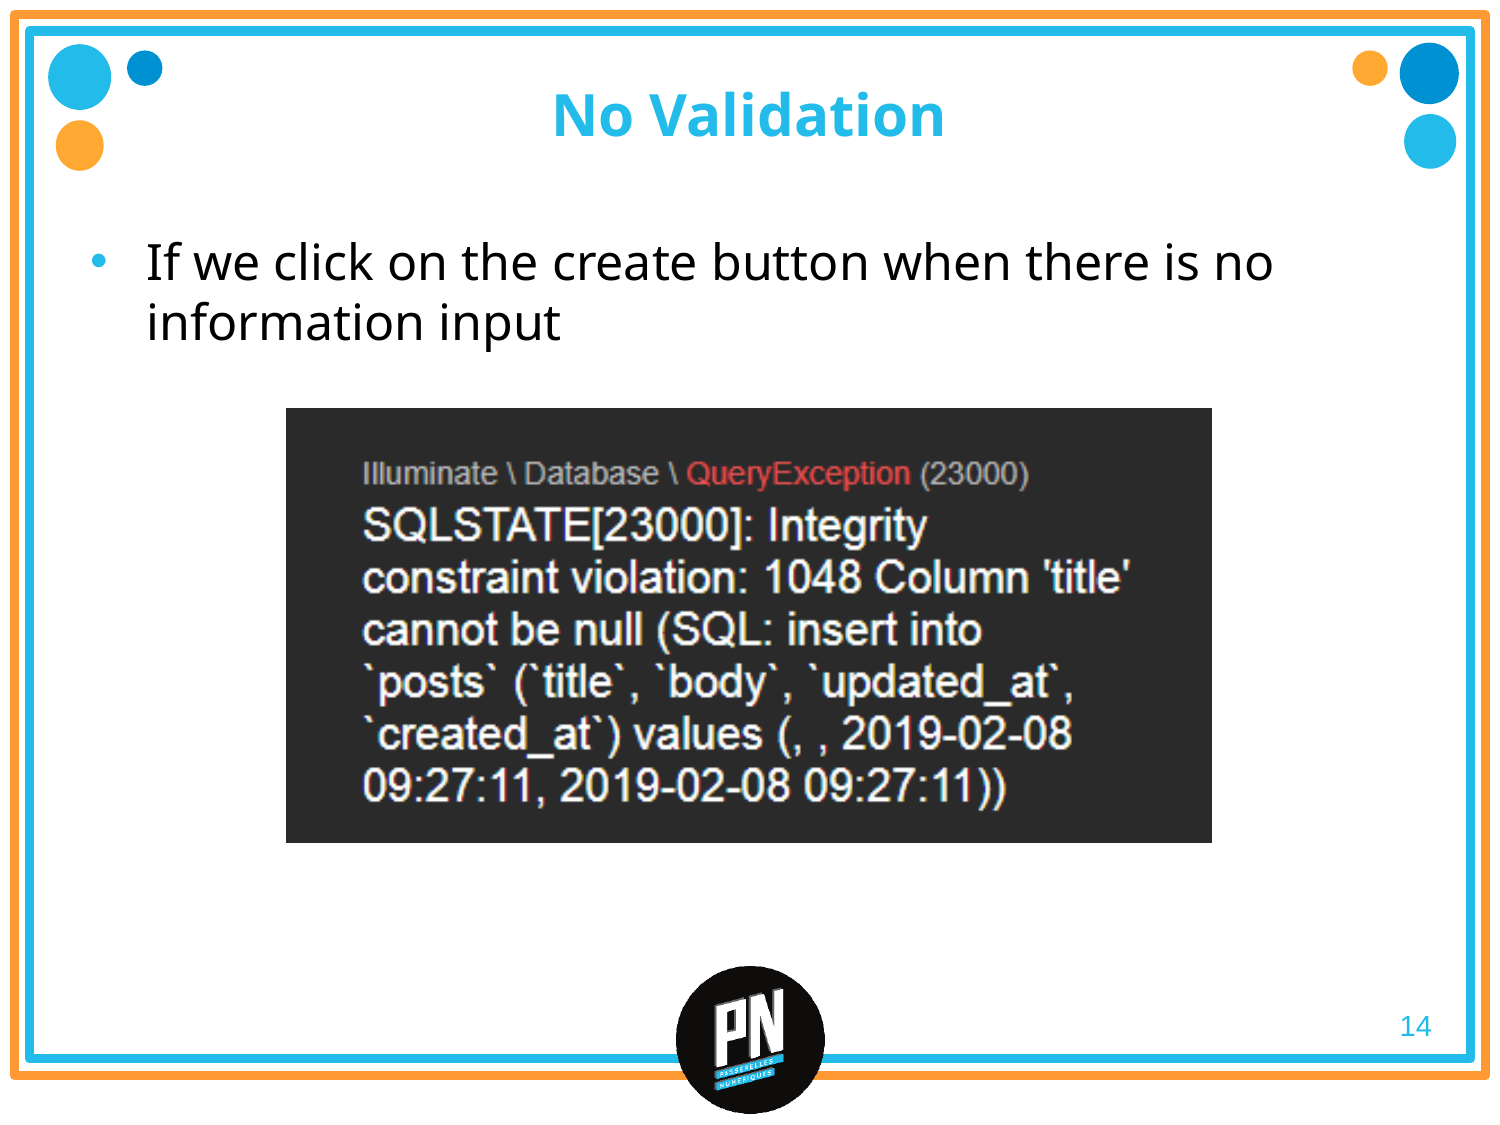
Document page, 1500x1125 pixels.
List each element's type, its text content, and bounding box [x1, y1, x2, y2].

list If we click on the create button when there is no information input [75, 222, 1424, 866]
picture [286, 408, 1213, 843]
title No Validation [75, 36, 1424, 191]
picture [674, 964, 826, 1115]
